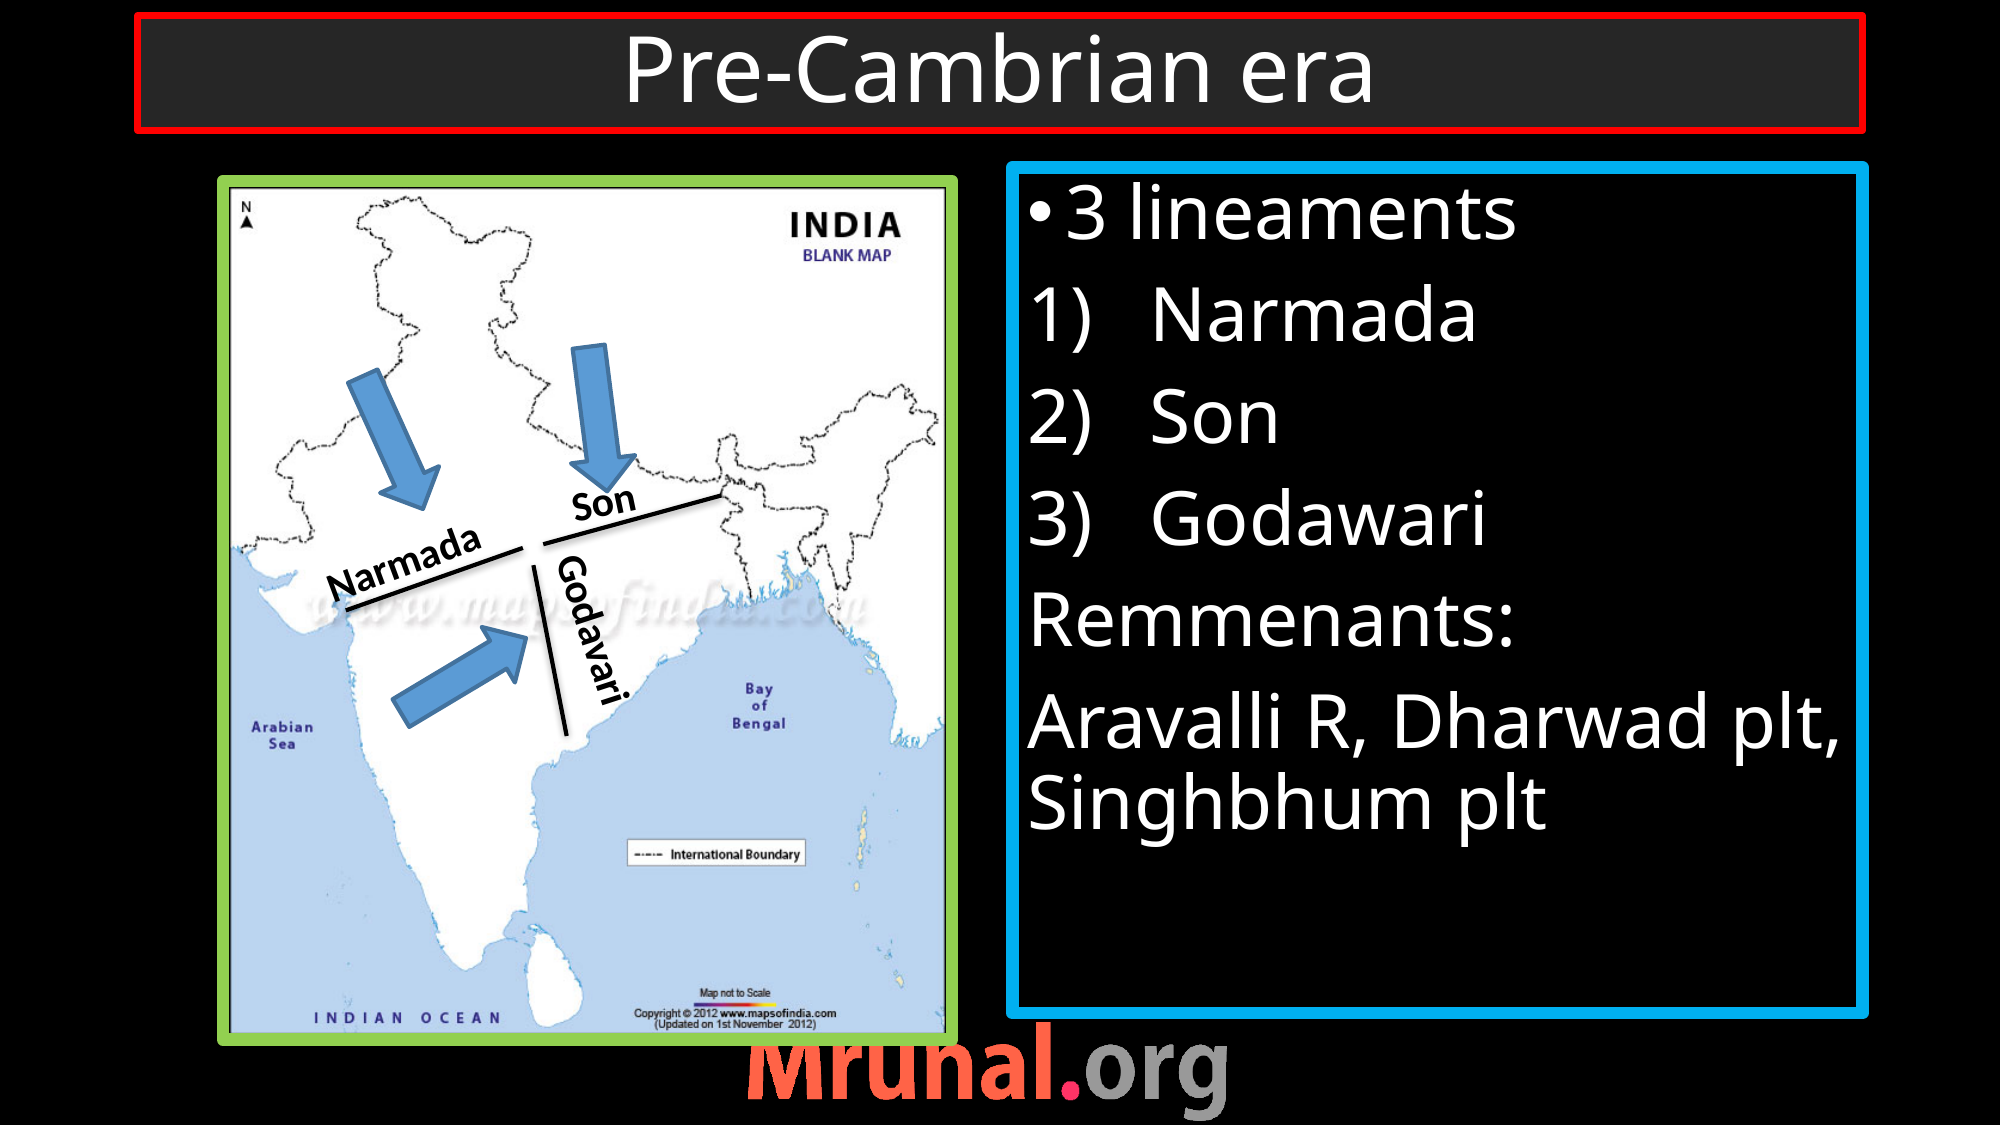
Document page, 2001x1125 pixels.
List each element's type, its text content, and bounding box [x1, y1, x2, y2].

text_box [542, 495, 722, 545]
title Pre-Cambrian era [134, 12, 1866, 134]
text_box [345, 547, 524, 611]
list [228, 187, 947, 1034]
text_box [533, 564, 567, 737]
list 3 lineaments Narmada Son Godawari Remmenants: Aravalli R, Dharwad plt, Singhbhum plt [1006, 161, 1869, 1019]
picture [741, 1005, 1230, 1125]
